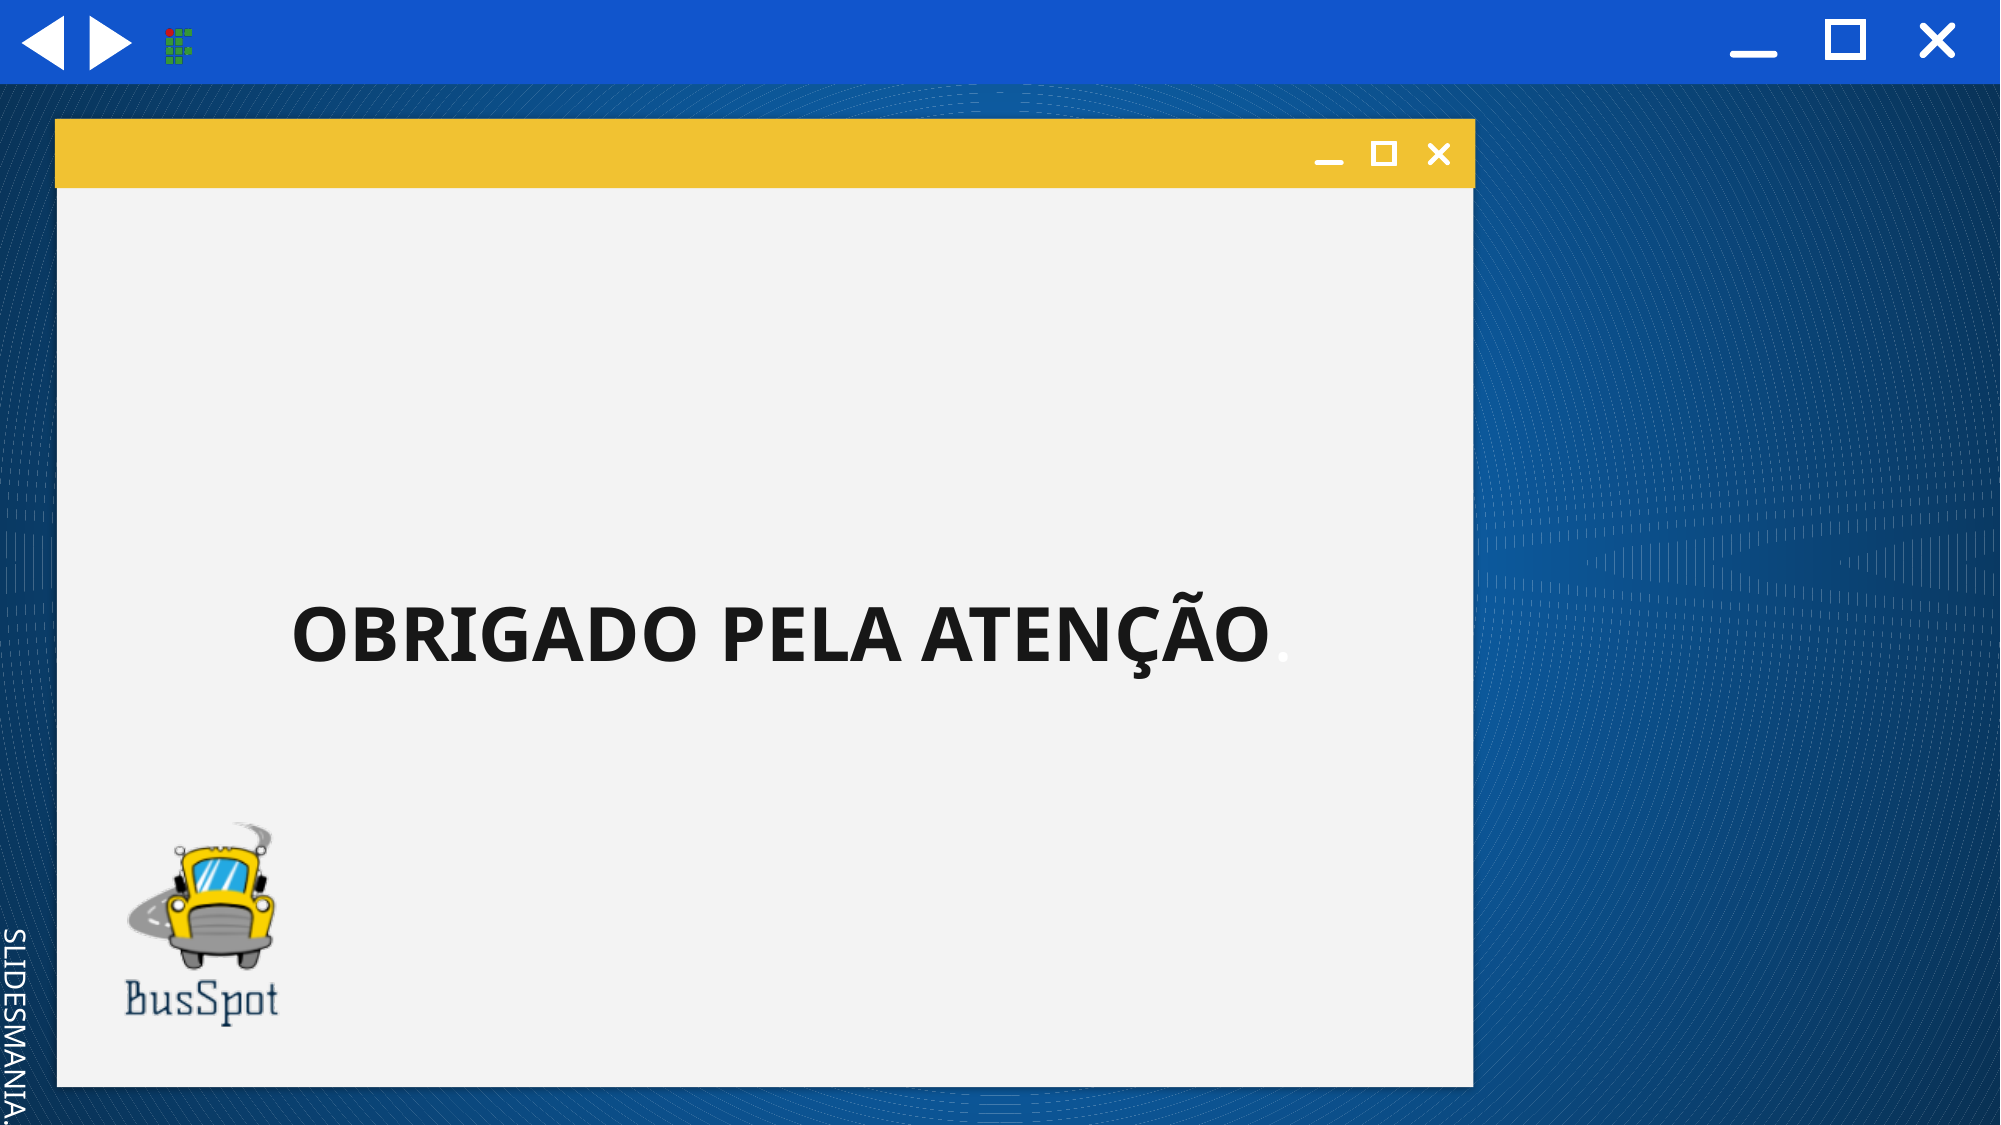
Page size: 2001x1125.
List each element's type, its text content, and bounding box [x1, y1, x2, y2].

picture [152, 19, 202, 69]
text_box OBRIGADO PELA ATENÇÃO. [237, 547, 1309, 715]
picture [75, 804, 328, 1041]
